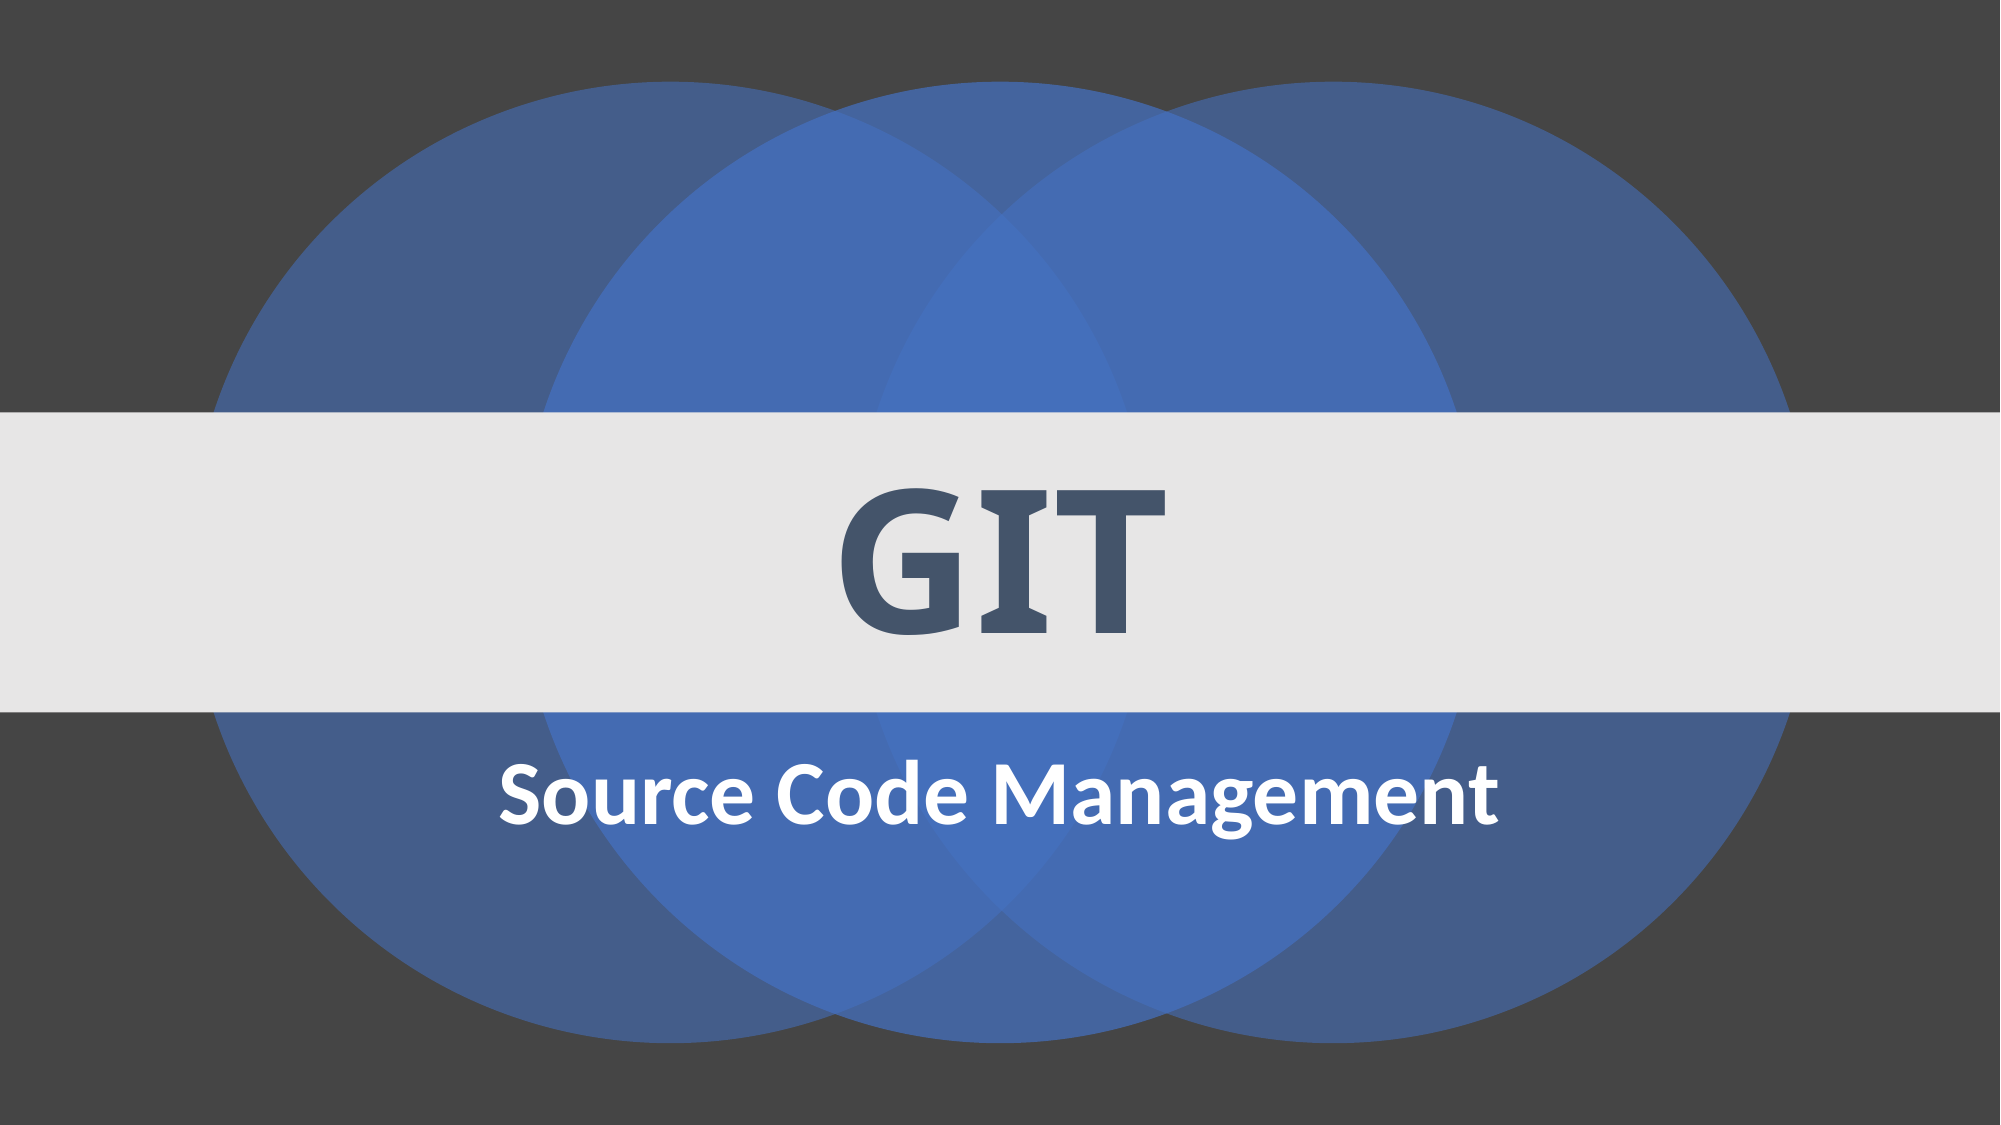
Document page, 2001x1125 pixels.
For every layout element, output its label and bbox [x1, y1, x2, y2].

text_box [189, 81, 1814, 1044]
text_box [1814, 411, 2000, 713]
text_box [0, 411, 189, 713]
